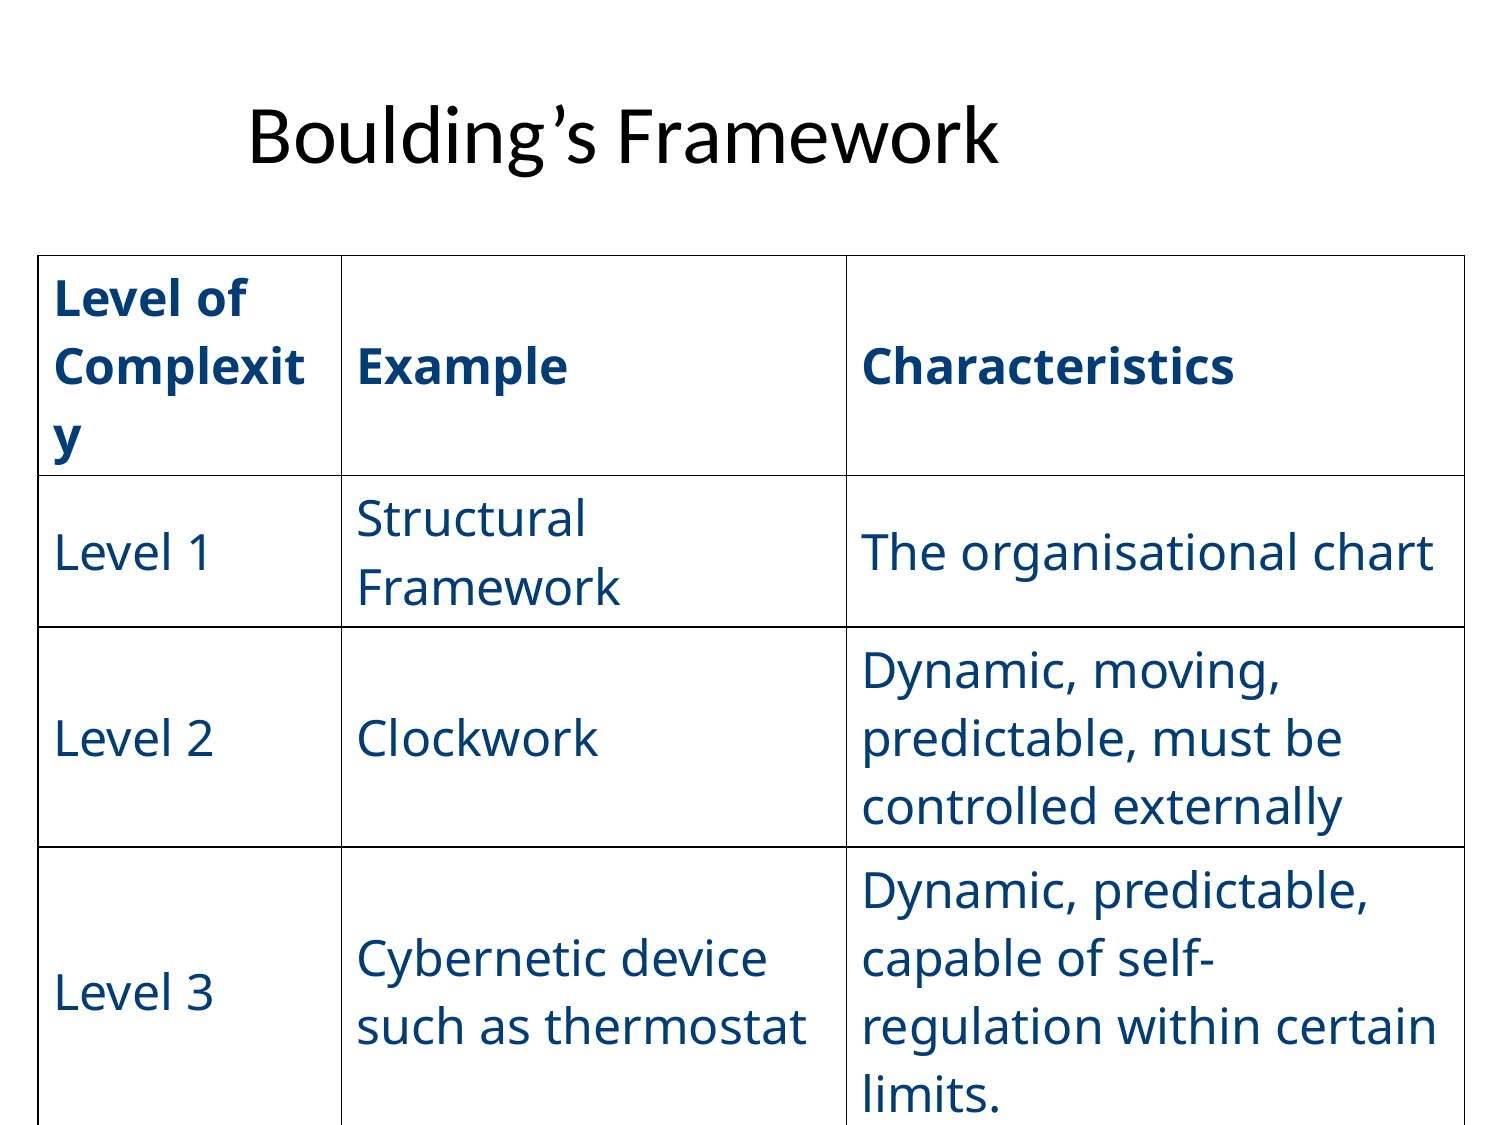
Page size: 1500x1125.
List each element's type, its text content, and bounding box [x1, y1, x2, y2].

table_header Example [342, 256, 846, 475]
table_cell Clockwork [342, 628, 846, 846]
table_header Characteristics [847, 256, 1464, 475]
table_cell Level 3 [39, 848, 341, 1125]
table_cell Cybernetic device such as thermostat [342, 848, 846, 1125]
table_cell Dynamic, moving, predictable, must be controlled externally [847, 628, 1464, 846]
table_cell Level 2 [39, 628, 341, 846]
table_cell Dynamic, predictable, capable of self-regulation within certain limits. [847, 848, 1464, 1125]
table_header Level of Complexity [39, 256, 341, 475]
title Boulding’s Framework [70, 72, 1197, 188]
table_cell Level 1 [39, 476, 341, 626]
table_cell The organisational chart [847, 476, 1464, 626]
table_cell Structural Framework [342, 476, 846, 626]
